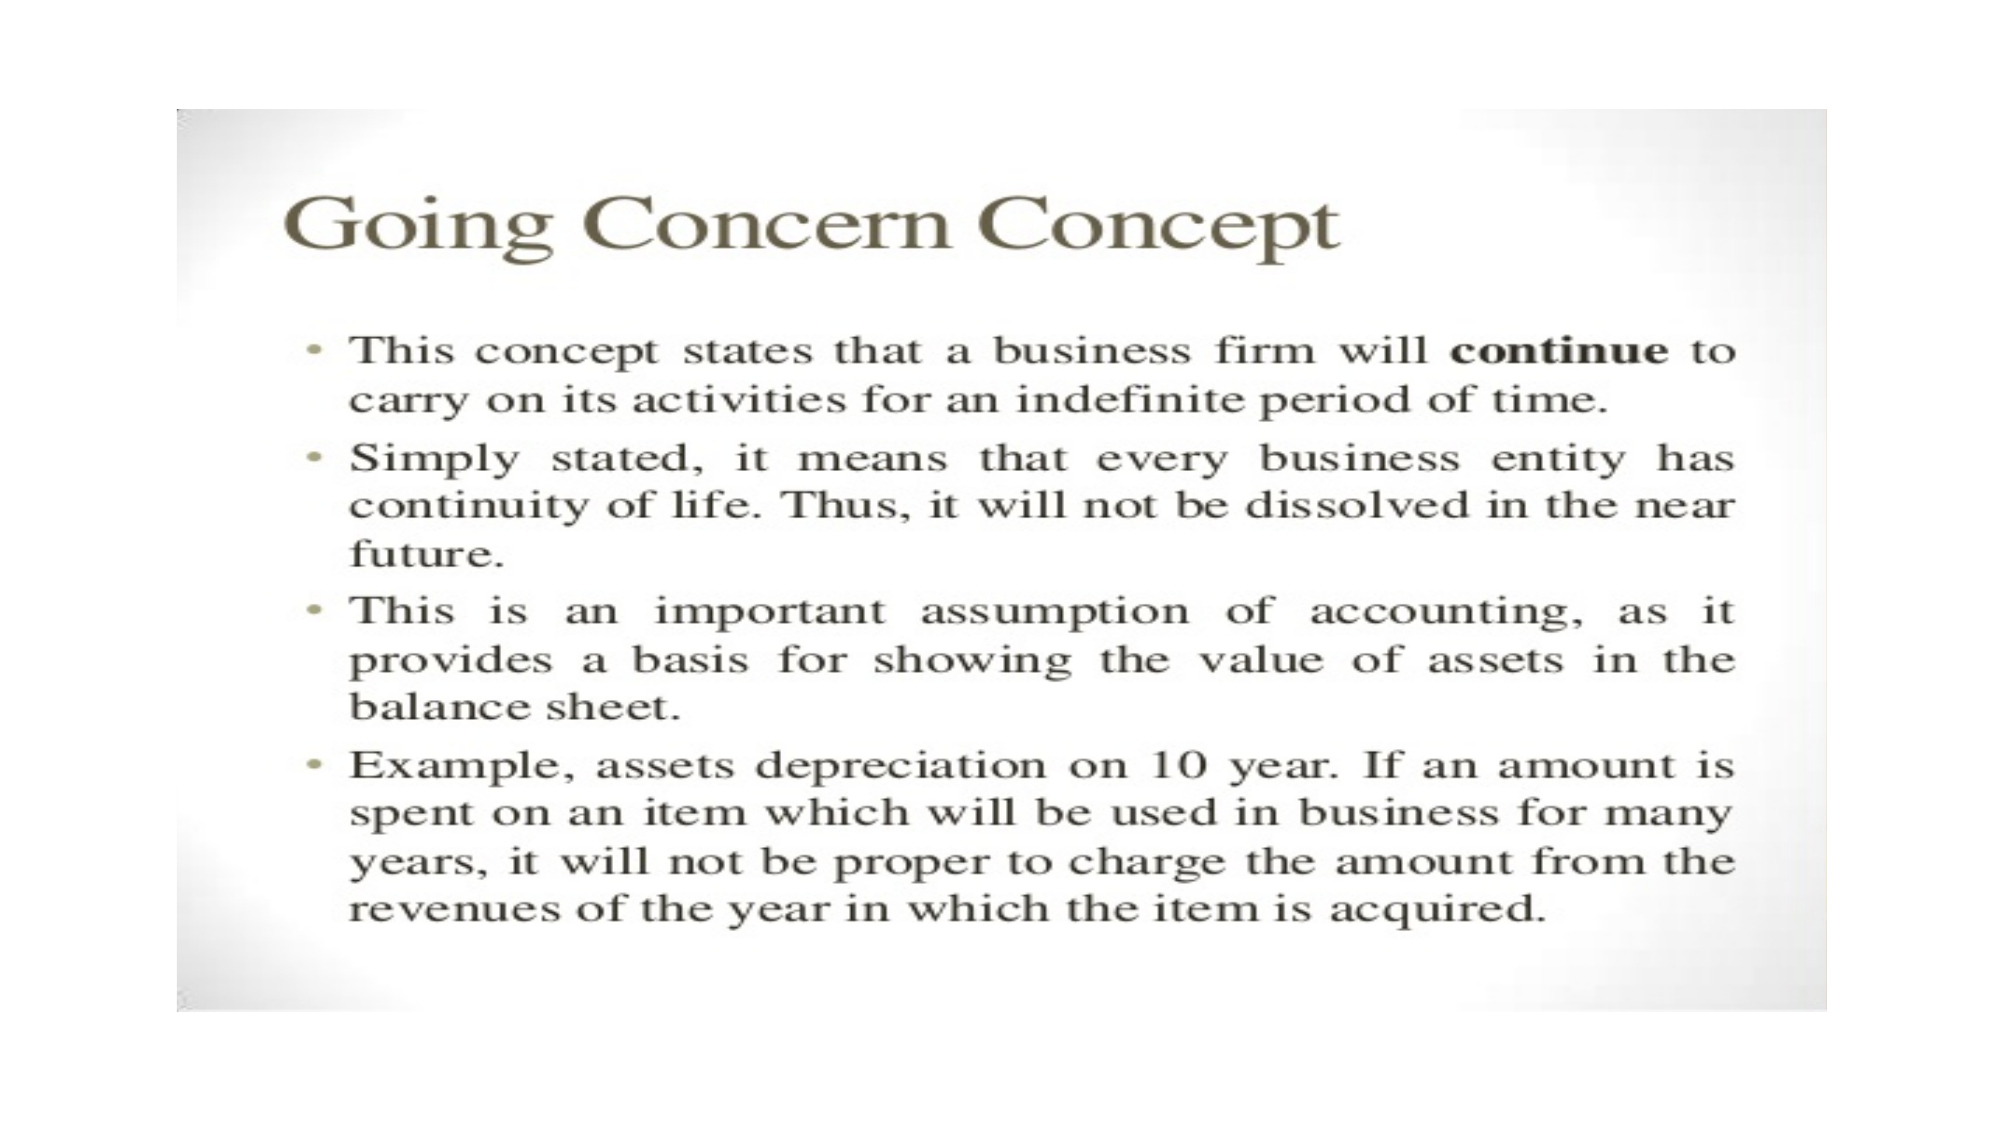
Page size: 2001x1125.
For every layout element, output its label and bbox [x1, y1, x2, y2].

picture [176, 109, 1827, 1012]
